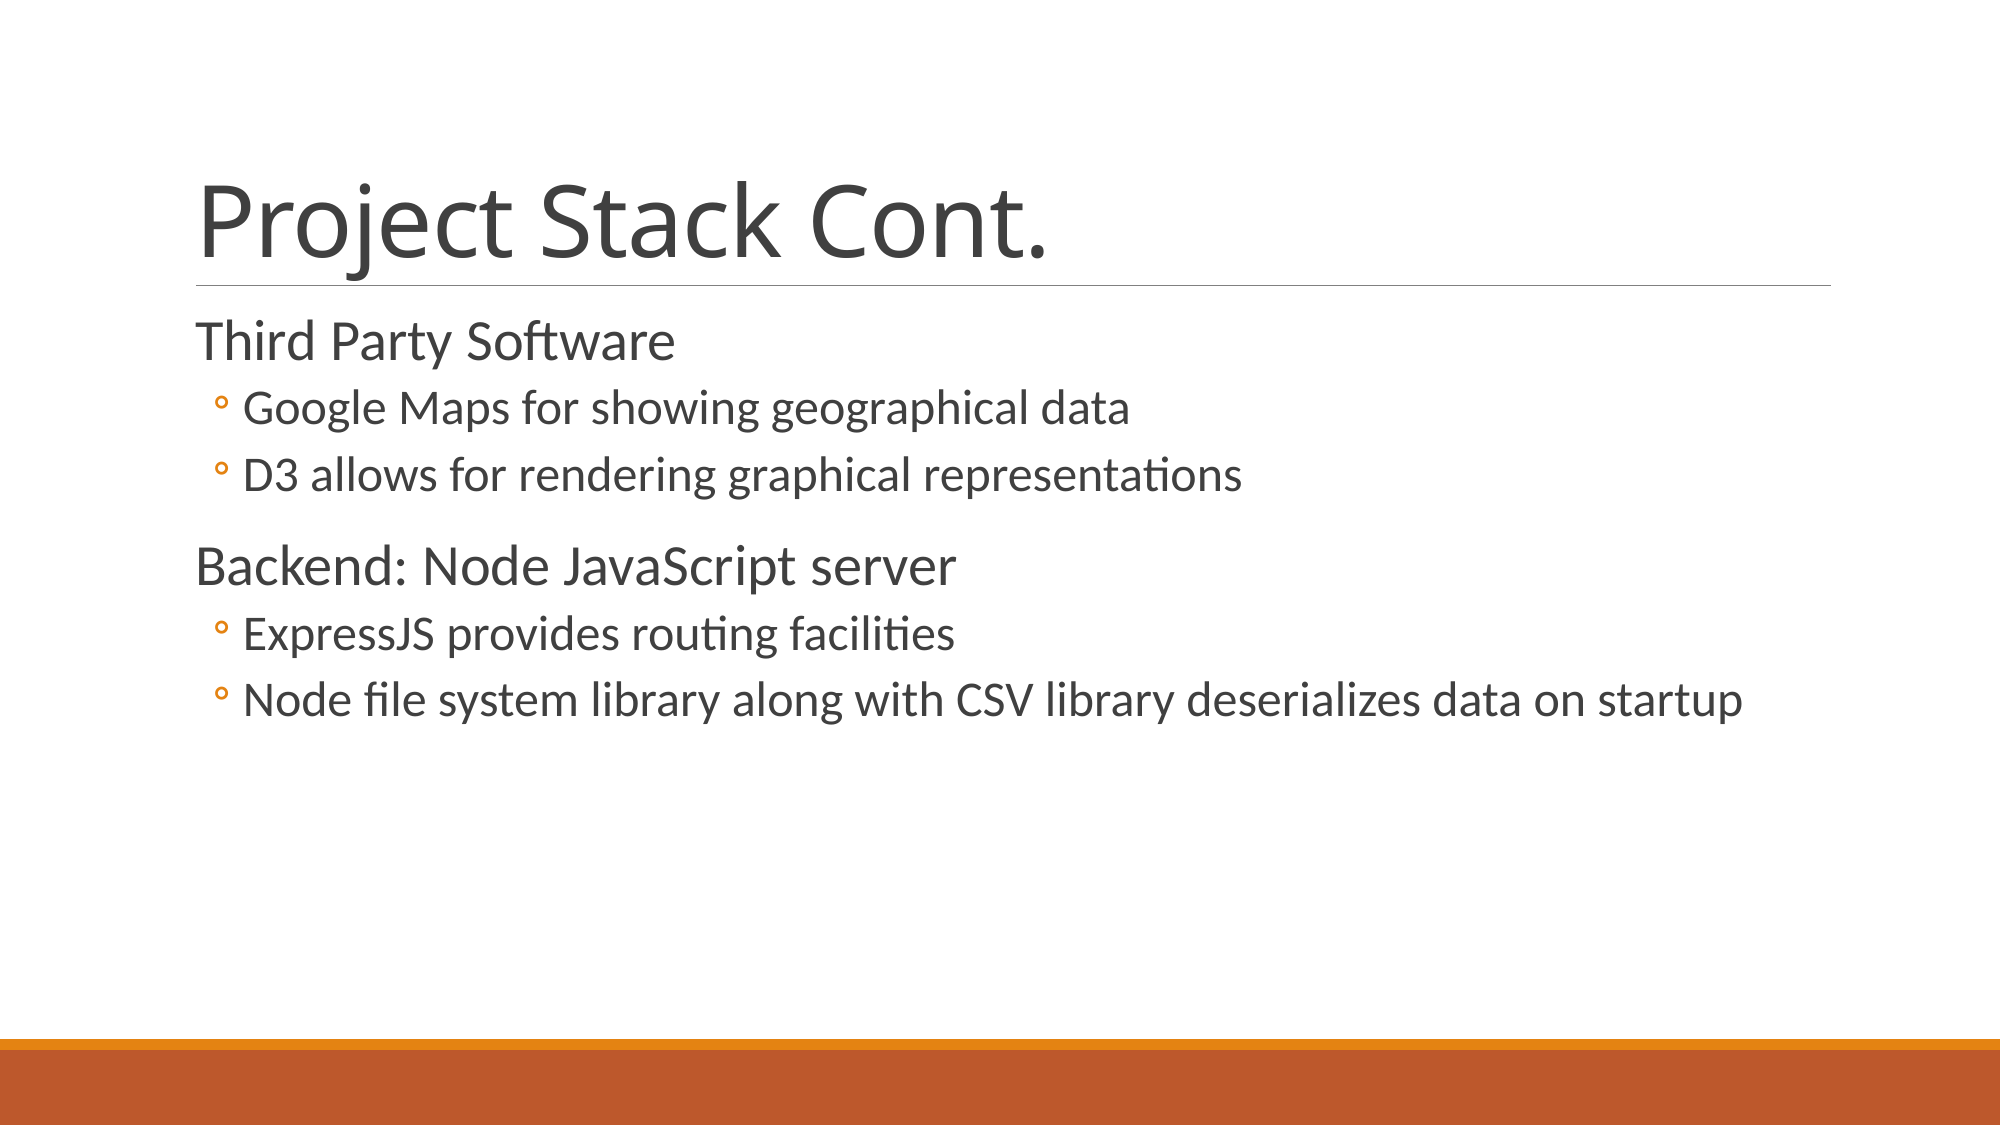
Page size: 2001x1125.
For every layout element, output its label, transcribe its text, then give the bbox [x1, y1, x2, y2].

title Project Stack Cont. [180, 47, 1830, 285]
list Third Party Software Google Maps for showing geographical data D3 allows for rendering graphical representations Backend: Node JavaScript server ExpressJS provides routing facilities Node file system library along with CSV library deserializes data on startup [180, 302, 1830, 963]
